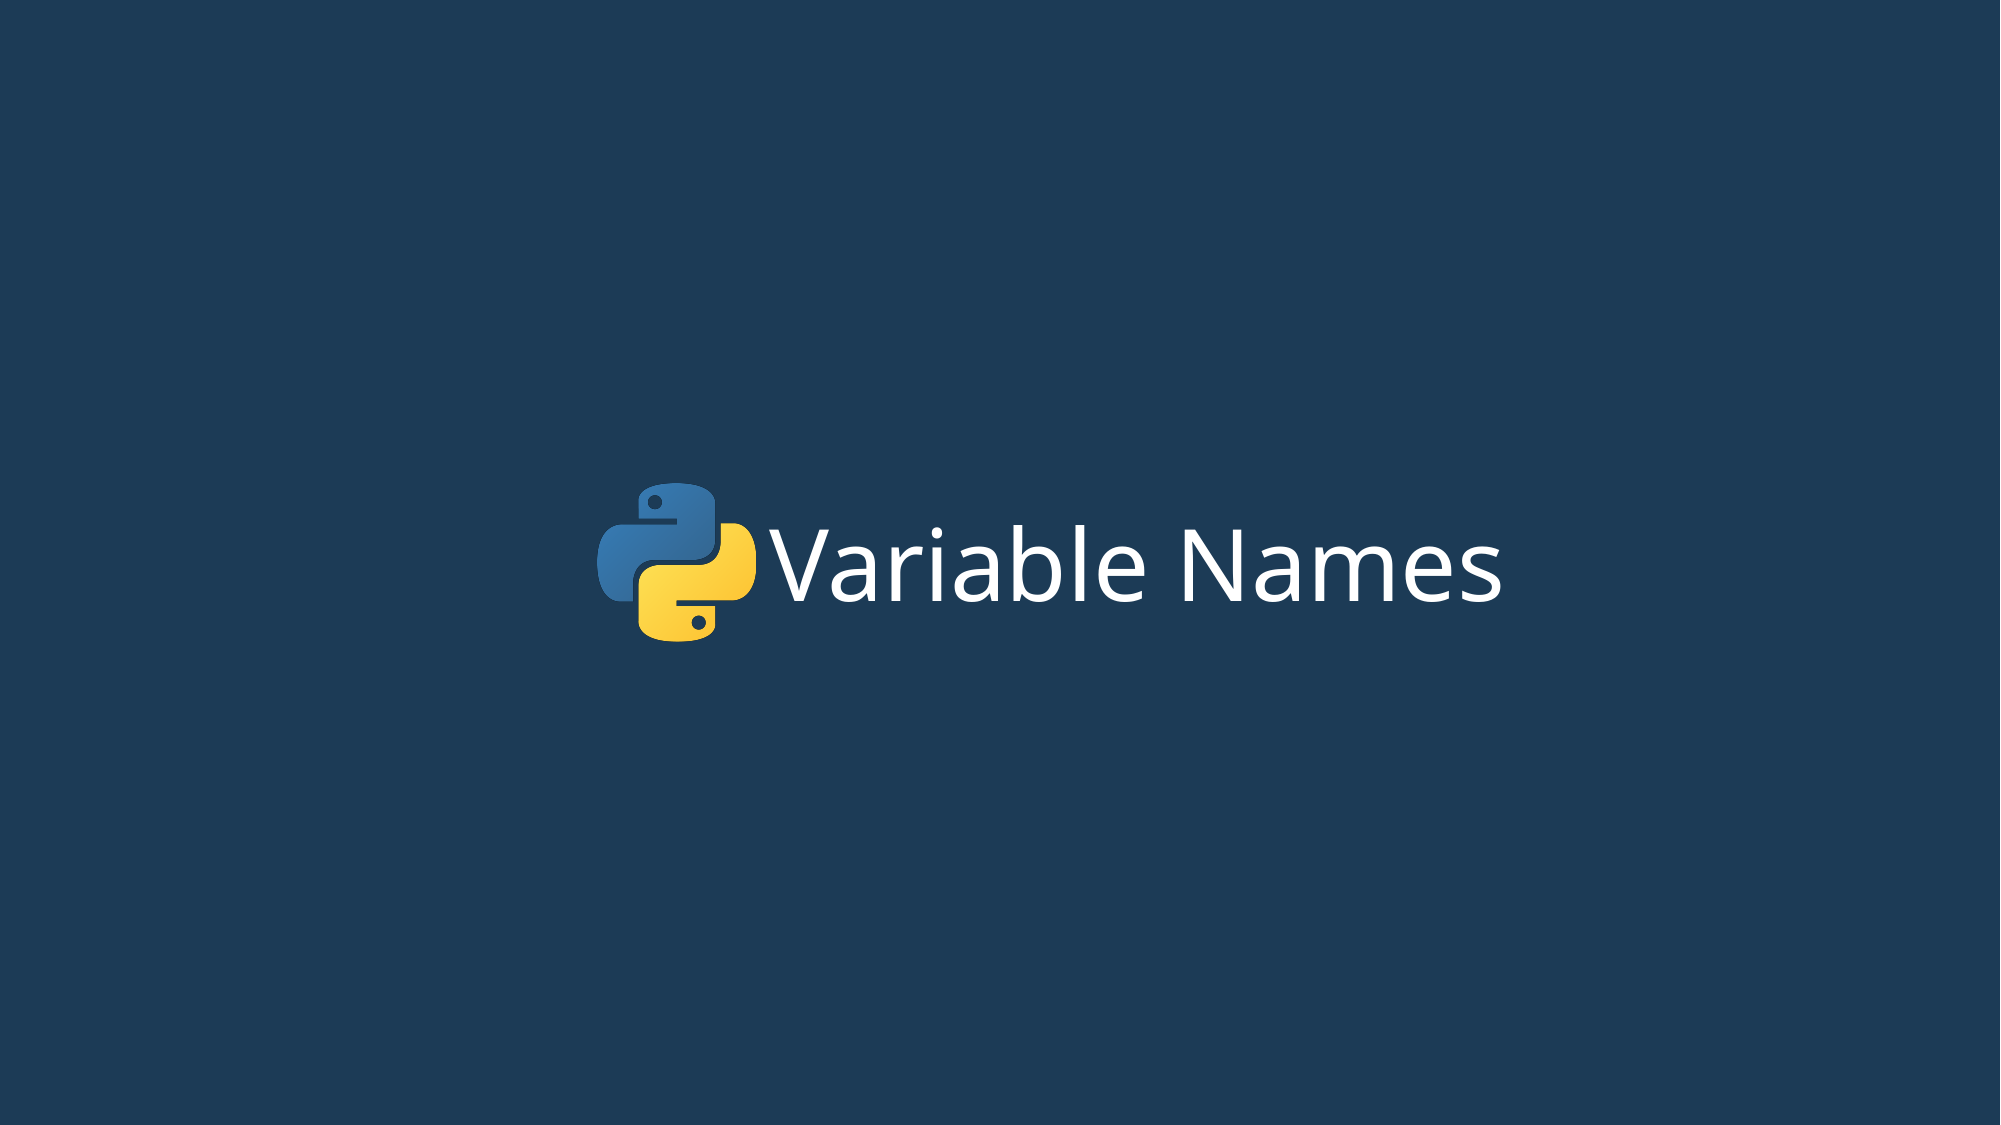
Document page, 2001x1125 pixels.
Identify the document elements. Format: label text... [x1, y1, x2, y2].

picture [597, 483, 756, 642]
text_box Variable Names [756, 494, 1521, 629]
